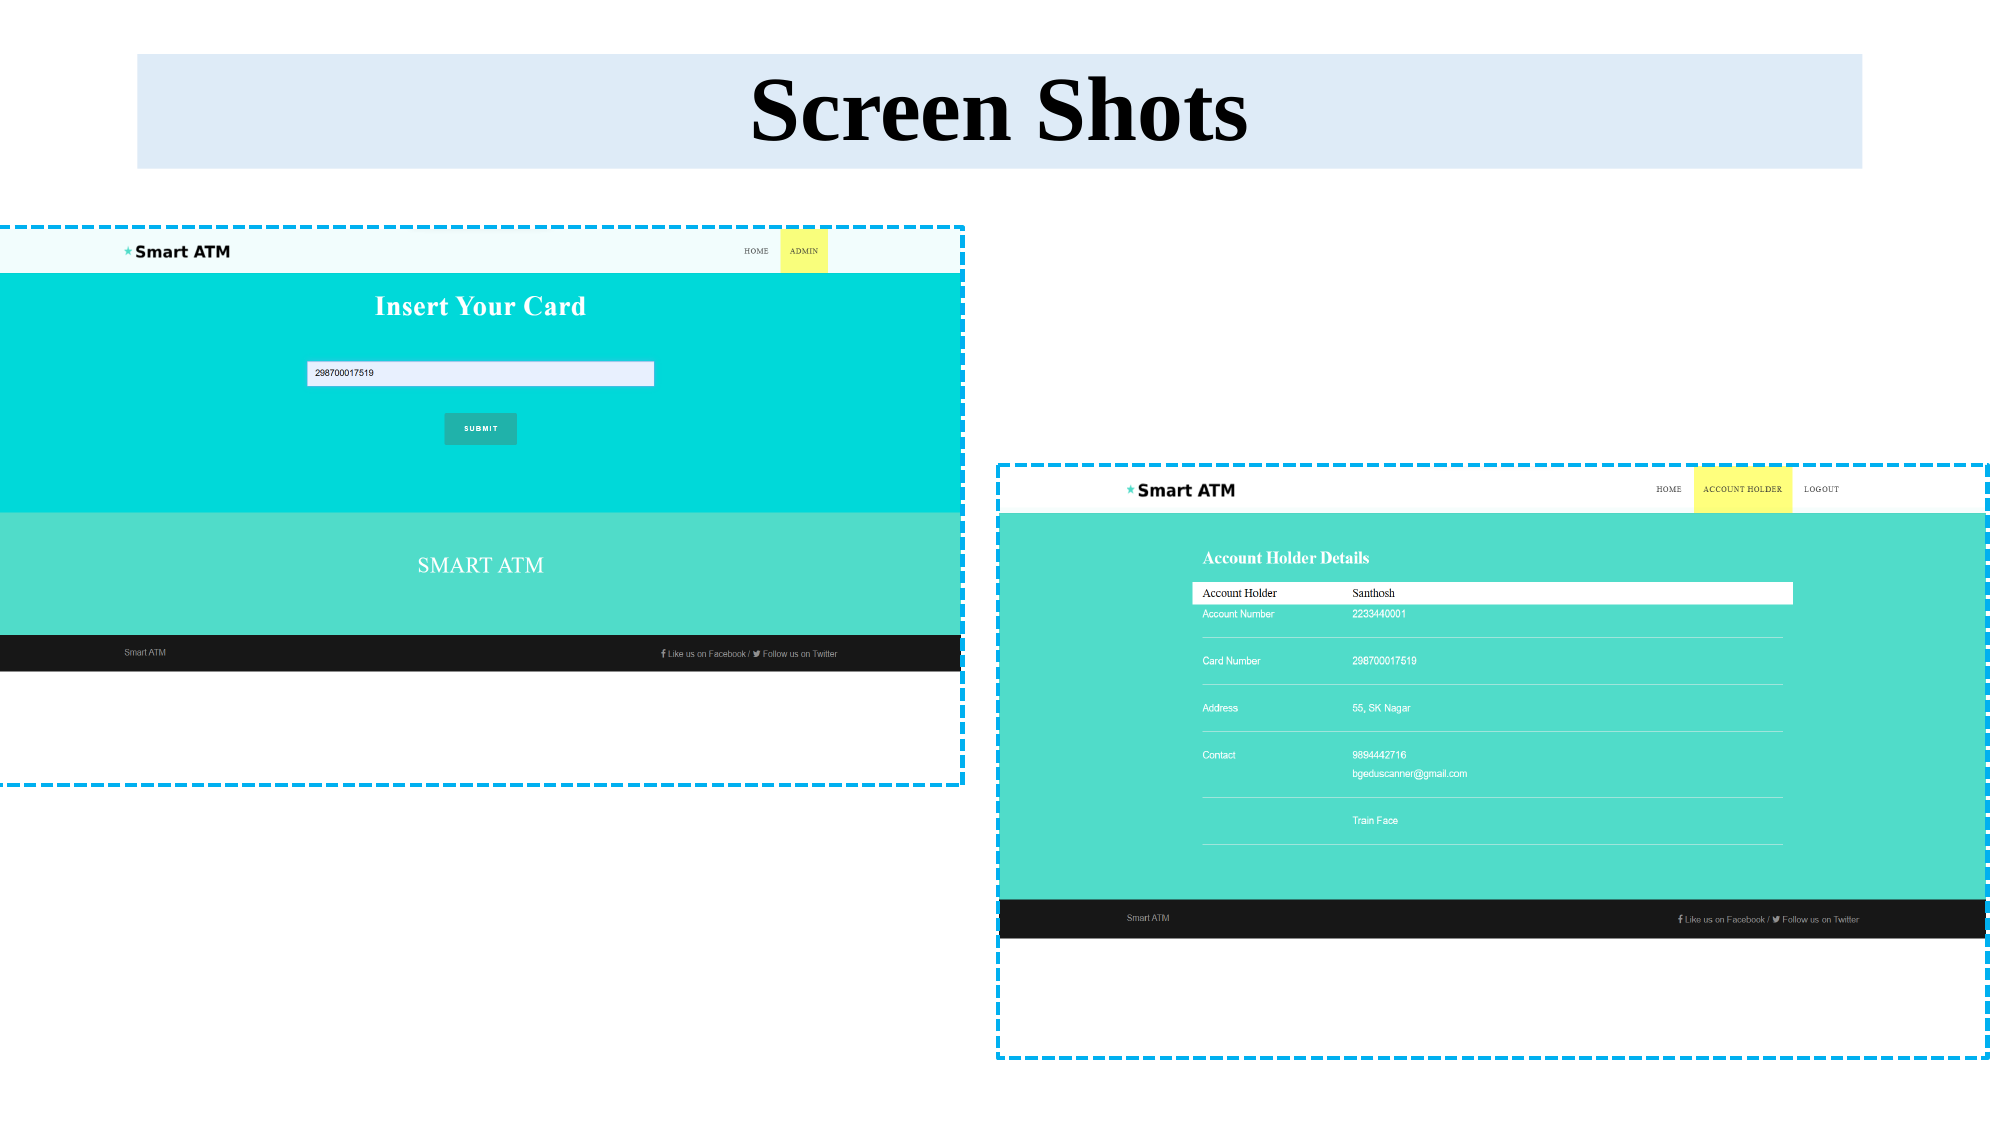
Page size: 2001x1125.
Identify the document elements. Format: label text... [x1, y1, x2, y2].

picture [999, 466, 1986, 1057]
text_box Screen Shots [137, 54, 1863, 169]
picture [0, 229, 961, 784]
